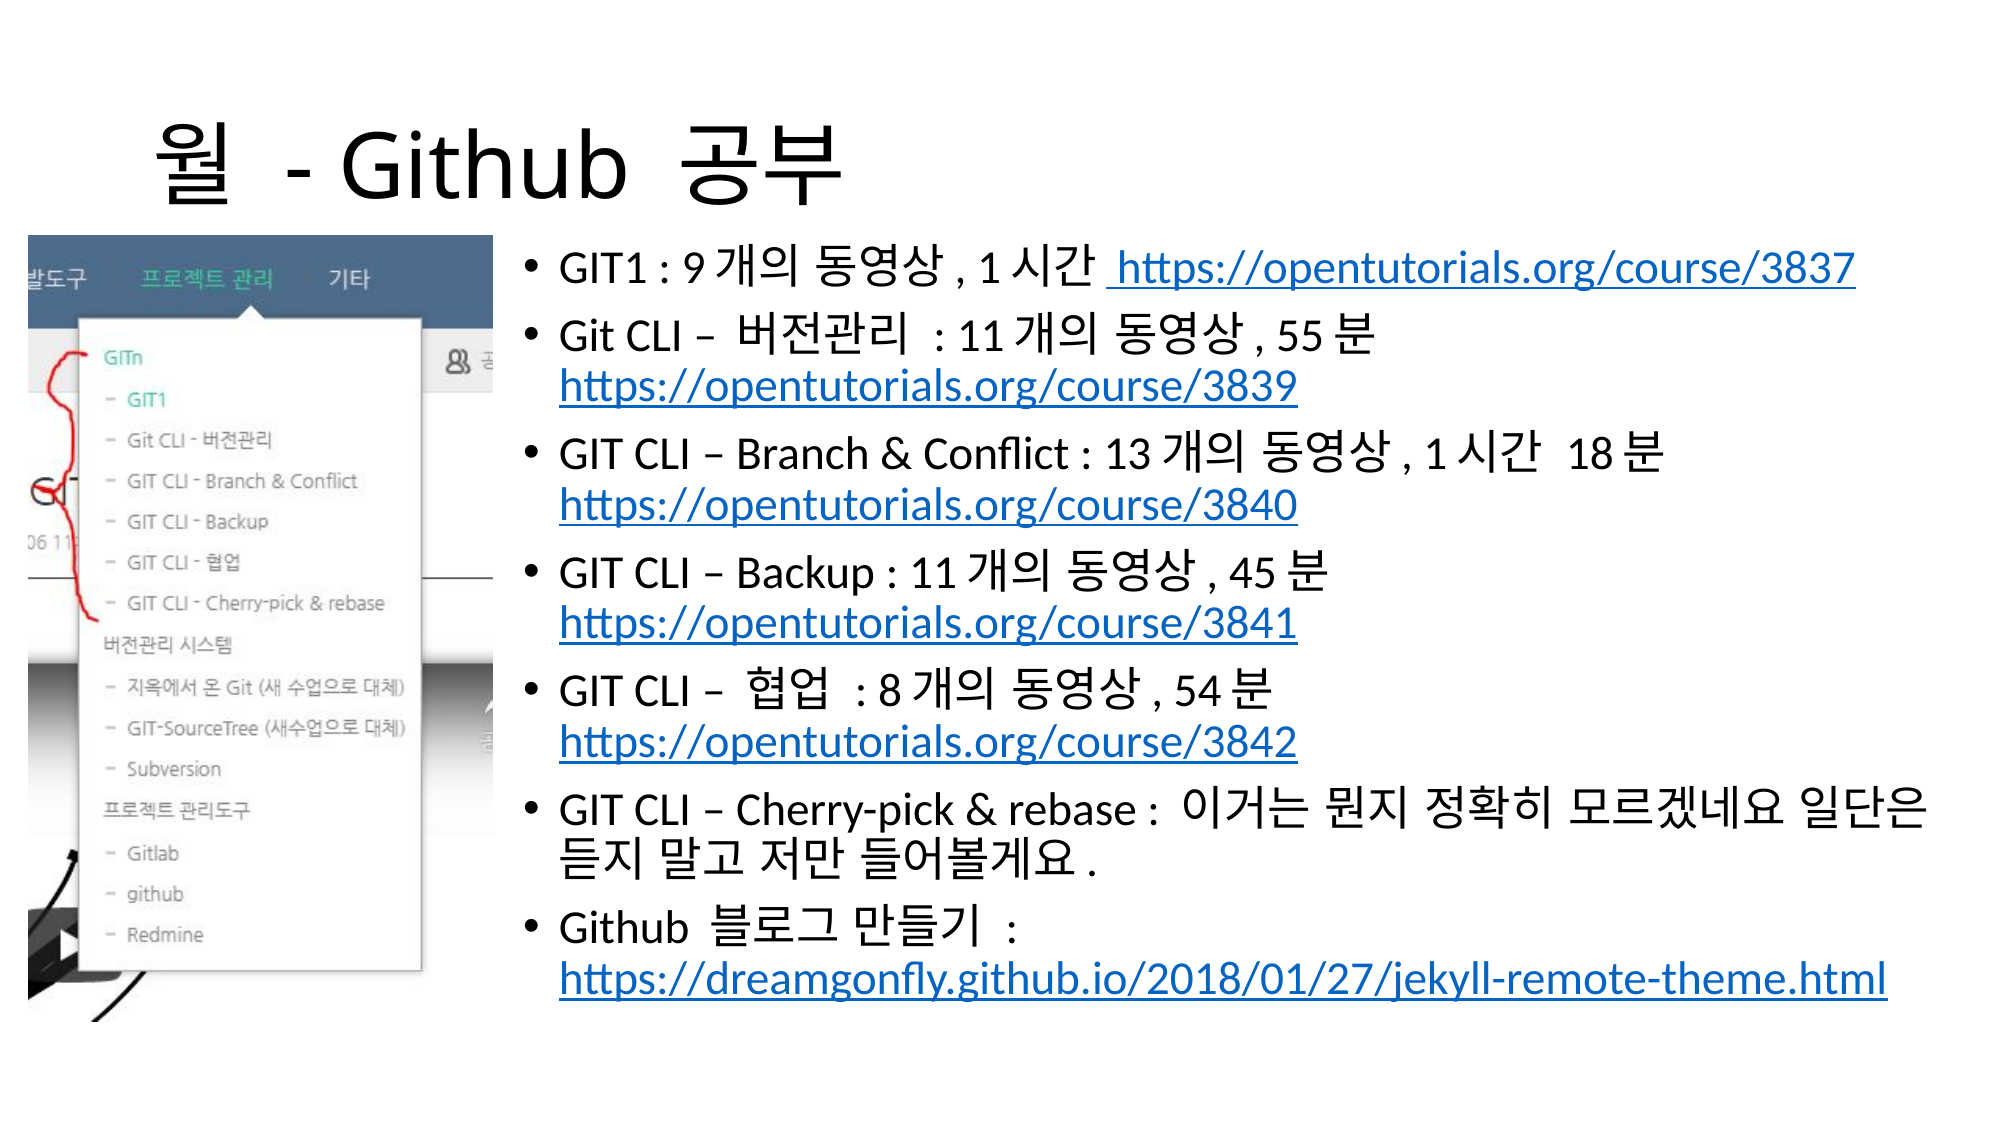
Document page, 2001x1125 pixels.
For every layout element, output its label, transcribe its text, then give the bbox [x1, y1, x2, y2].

title 월 - Github 공부 [137, 59, 1863, 278]
picture [28, 235, 493, 1022]
list GIT1 : 9개의 동영상, 1시간 https://opentutorials.org/course/3837 Git CLI – 버전관리 : 11개의 동영상, 55분https://opentutorials.org/course/3839 GIT CLI – Branch & Conflict : 13개의 동영상, 1시간 18분https://opentutorials.org/course/3840 GIT CLI – Backup : 11개의 동영상, 45분 https://opentutorials.org/course/3841 GIT CLI – 협업 : 8개의 동영상, 54분https://opentutorials.org/course/3842 GIT CLI – Cherry-pick & rebase : 이거는 뭔지 정확히 모르겠네요 일단은 듣지 말고 저만 들어볼게요. Github 블로그 만들기 : https://dreamgonfly.github.io/2018/01/27/jekyll-remote-theme.html [508, 235, 1954, 1022]
